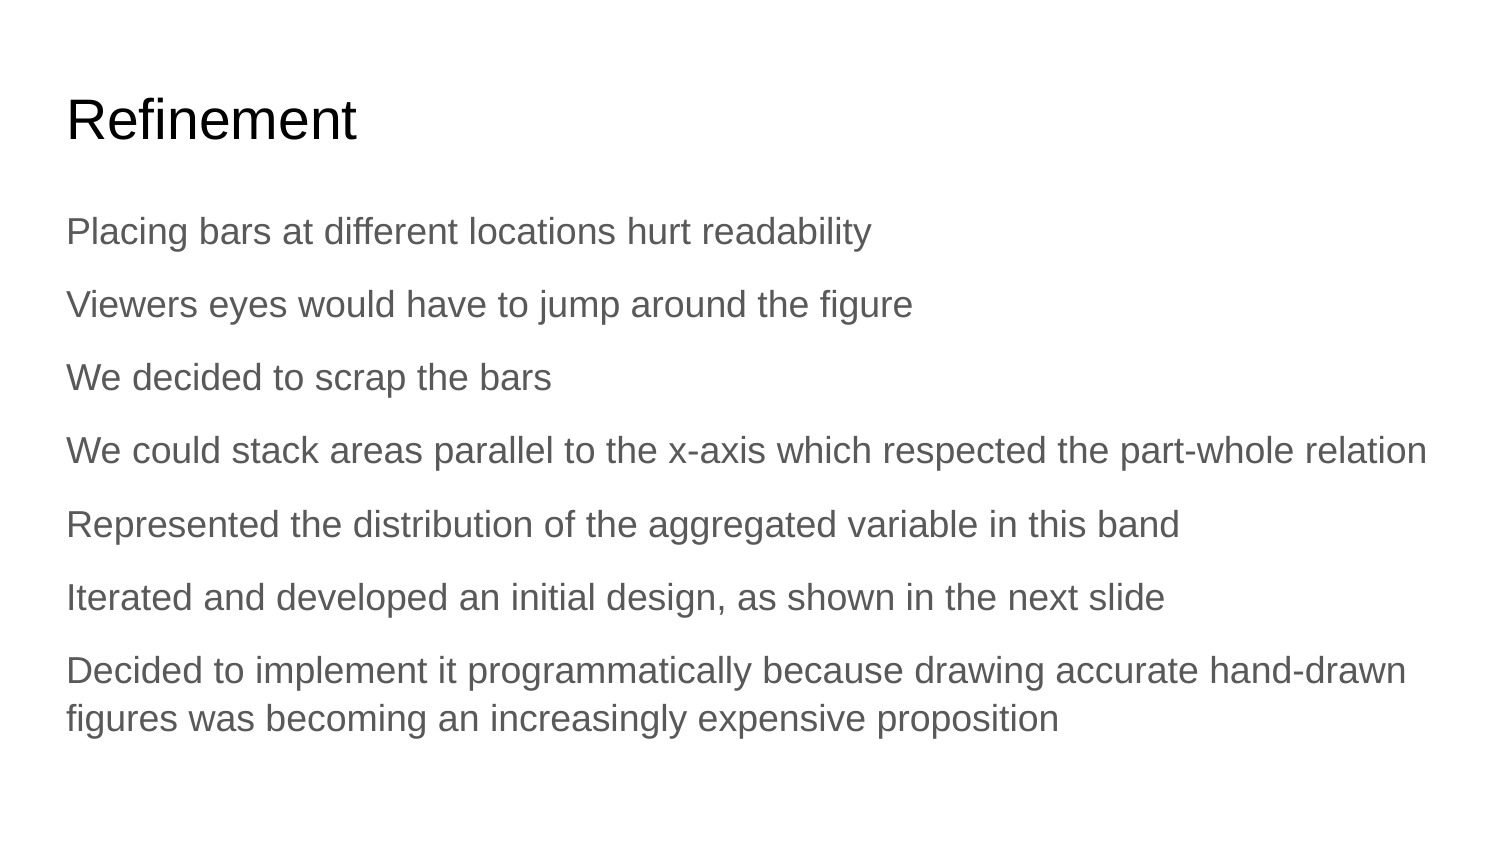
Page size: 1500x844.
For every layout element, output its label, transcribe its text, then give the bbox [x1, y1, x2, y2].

list Placing bars at different locations hurt readability Viewers eyes would have to jump around the figure We decided to scrap the bars We could stack areas parallel to the x-axis which respected the part-whole relation Represented the distribution of the aggregated variable in this band Iterated and developed an initial design, as shown in the next slide Decided to implement it programmatically because drawing accurate hand-drawn figures was becoming an increasingly expensive proposition [51, 189, 1449, 800]
title Refinement [51, 72, 1449, 167]
